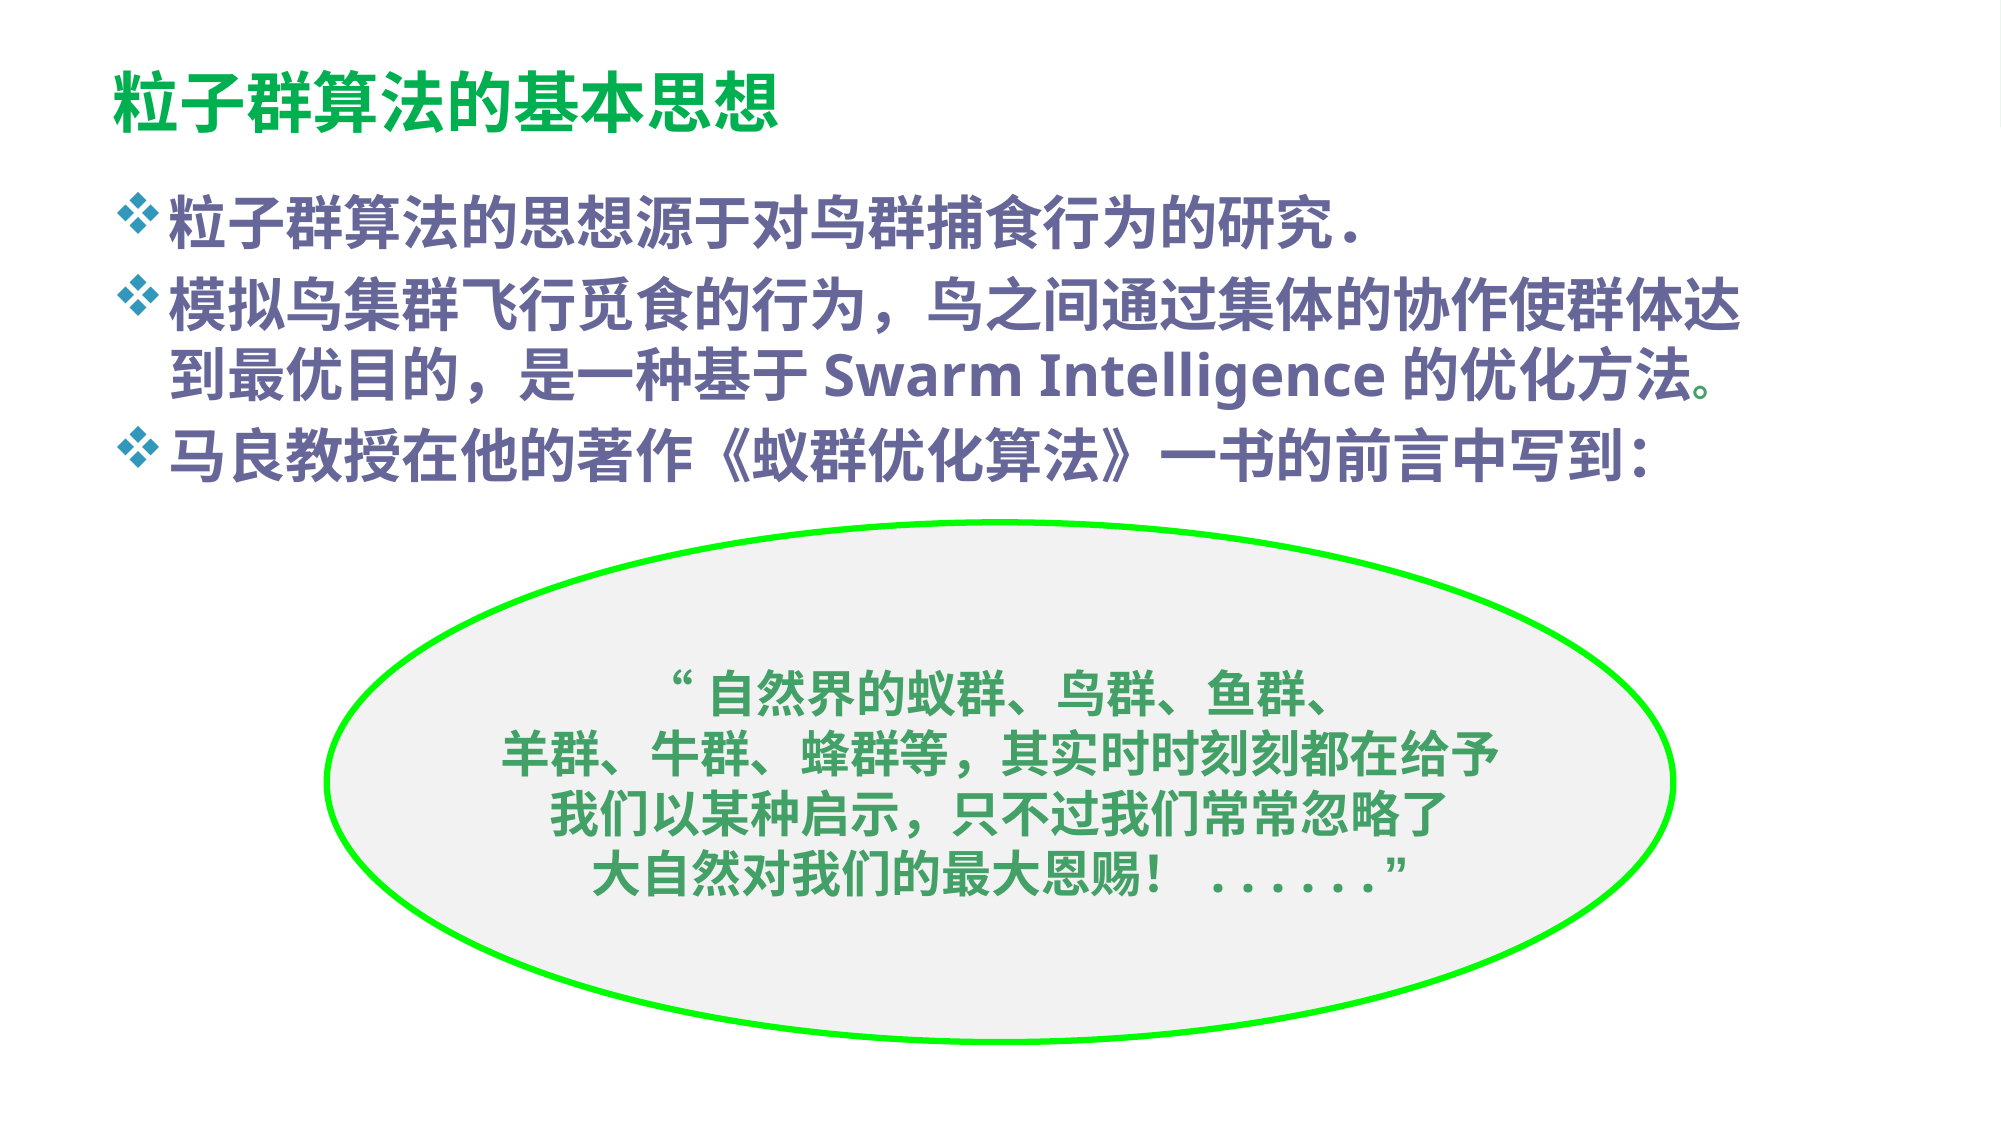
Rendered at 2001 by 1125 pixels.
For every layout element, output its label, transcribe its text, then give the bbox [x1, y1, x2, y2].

text_box 粒子群算法的思想源于对鸟群捕食行为的研究． 模拟鸟集群飞行觅食的行为，鸟之间通过集体的协作使群体达到最优目的，是一种基于Swarm Intelligence的优化方法。 马良教授在他的著作《蚁群优化算法》一书的前言中写到：大自然对我们的最大恩赐！ [97, 178, 1806, 947]
title 粒子群算法的基本思想 [97, 54, 1648, 147]
text_box “自然界的蚁群、鸟群、鱼群、 羊群、牛群、蜂群等，其实时时刻刻都在给予 我们以某种启示，只不过我们常常忽略了 大自然对我们的最大恩赐！......” [326, 522, 1674, 1043]
